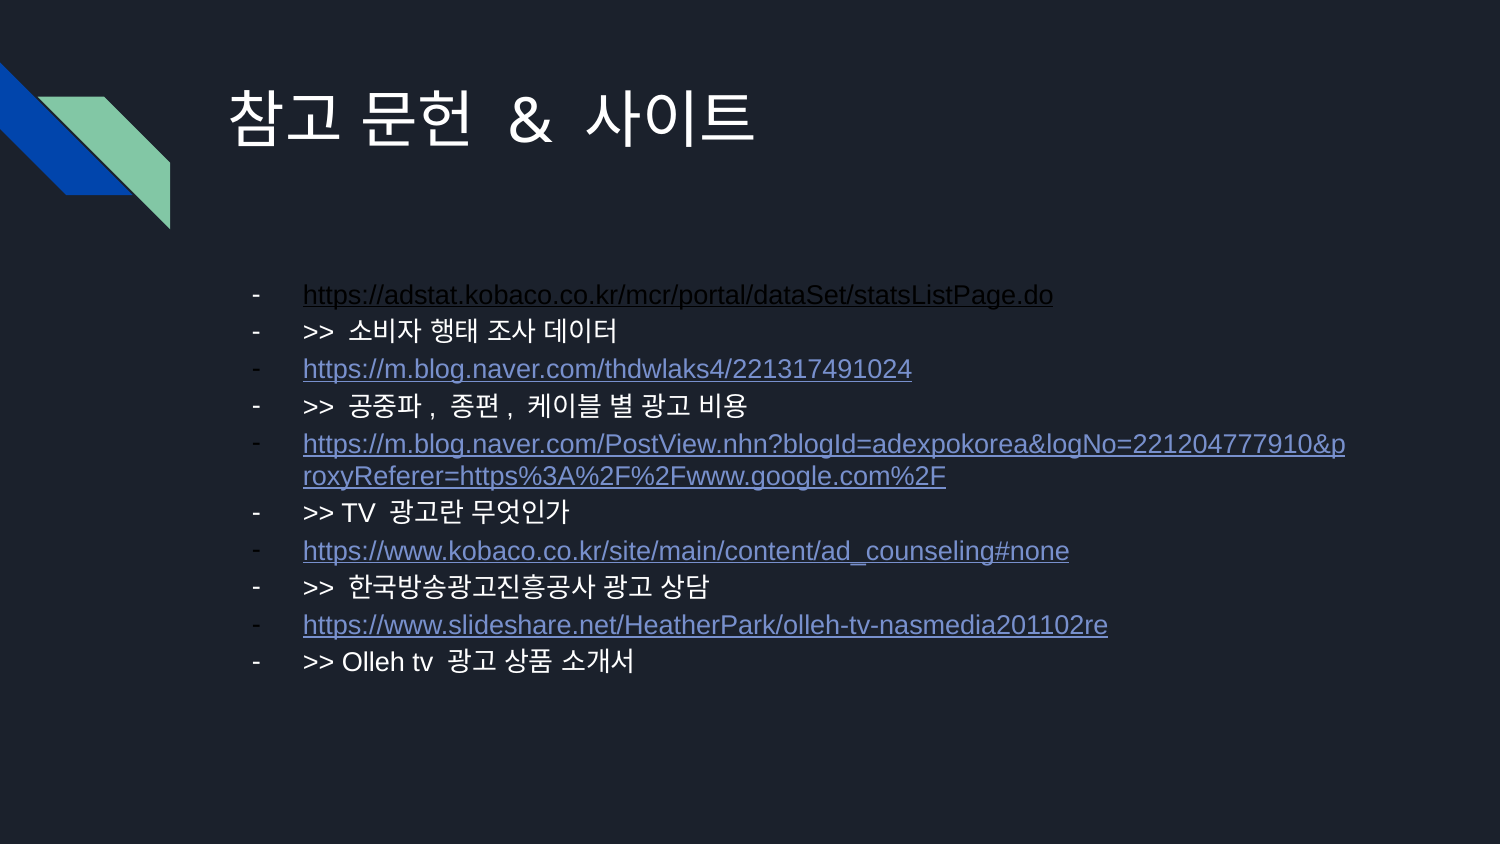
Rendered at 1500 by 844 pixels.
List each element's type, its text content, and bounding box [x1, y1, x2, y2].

list https://adstat.kobaco.co.kr/mcr/portal/dataSet/statsListPage.do >> 소비자 행태 조사 데이터 https://m.blog.naver.com/thdwlaks4/221317491024 >> 공중파, 종편, 케이블 별 광고 비용 https://m.blog.naver.com/PostView.nhn?blogId=adexpokorea&logNo=221204777910&proxyReferer=https%3A%2F%2Fwww.google.com%2F >> TV 광고란 무엇인가 https://www.kobaco.co.kr/site/main/content/ad_counseling#none >> 한국방송광고진흥공사 광고 상담 https://www.slideshare.net/HeatherPark/olleh-tv-nasmedia201102re >> Olleh tv 광고 상품 소개서 [212, 257, 1368, 735]
title 참고 문헌 & 사이트 [212, 64, 1368, 215]
